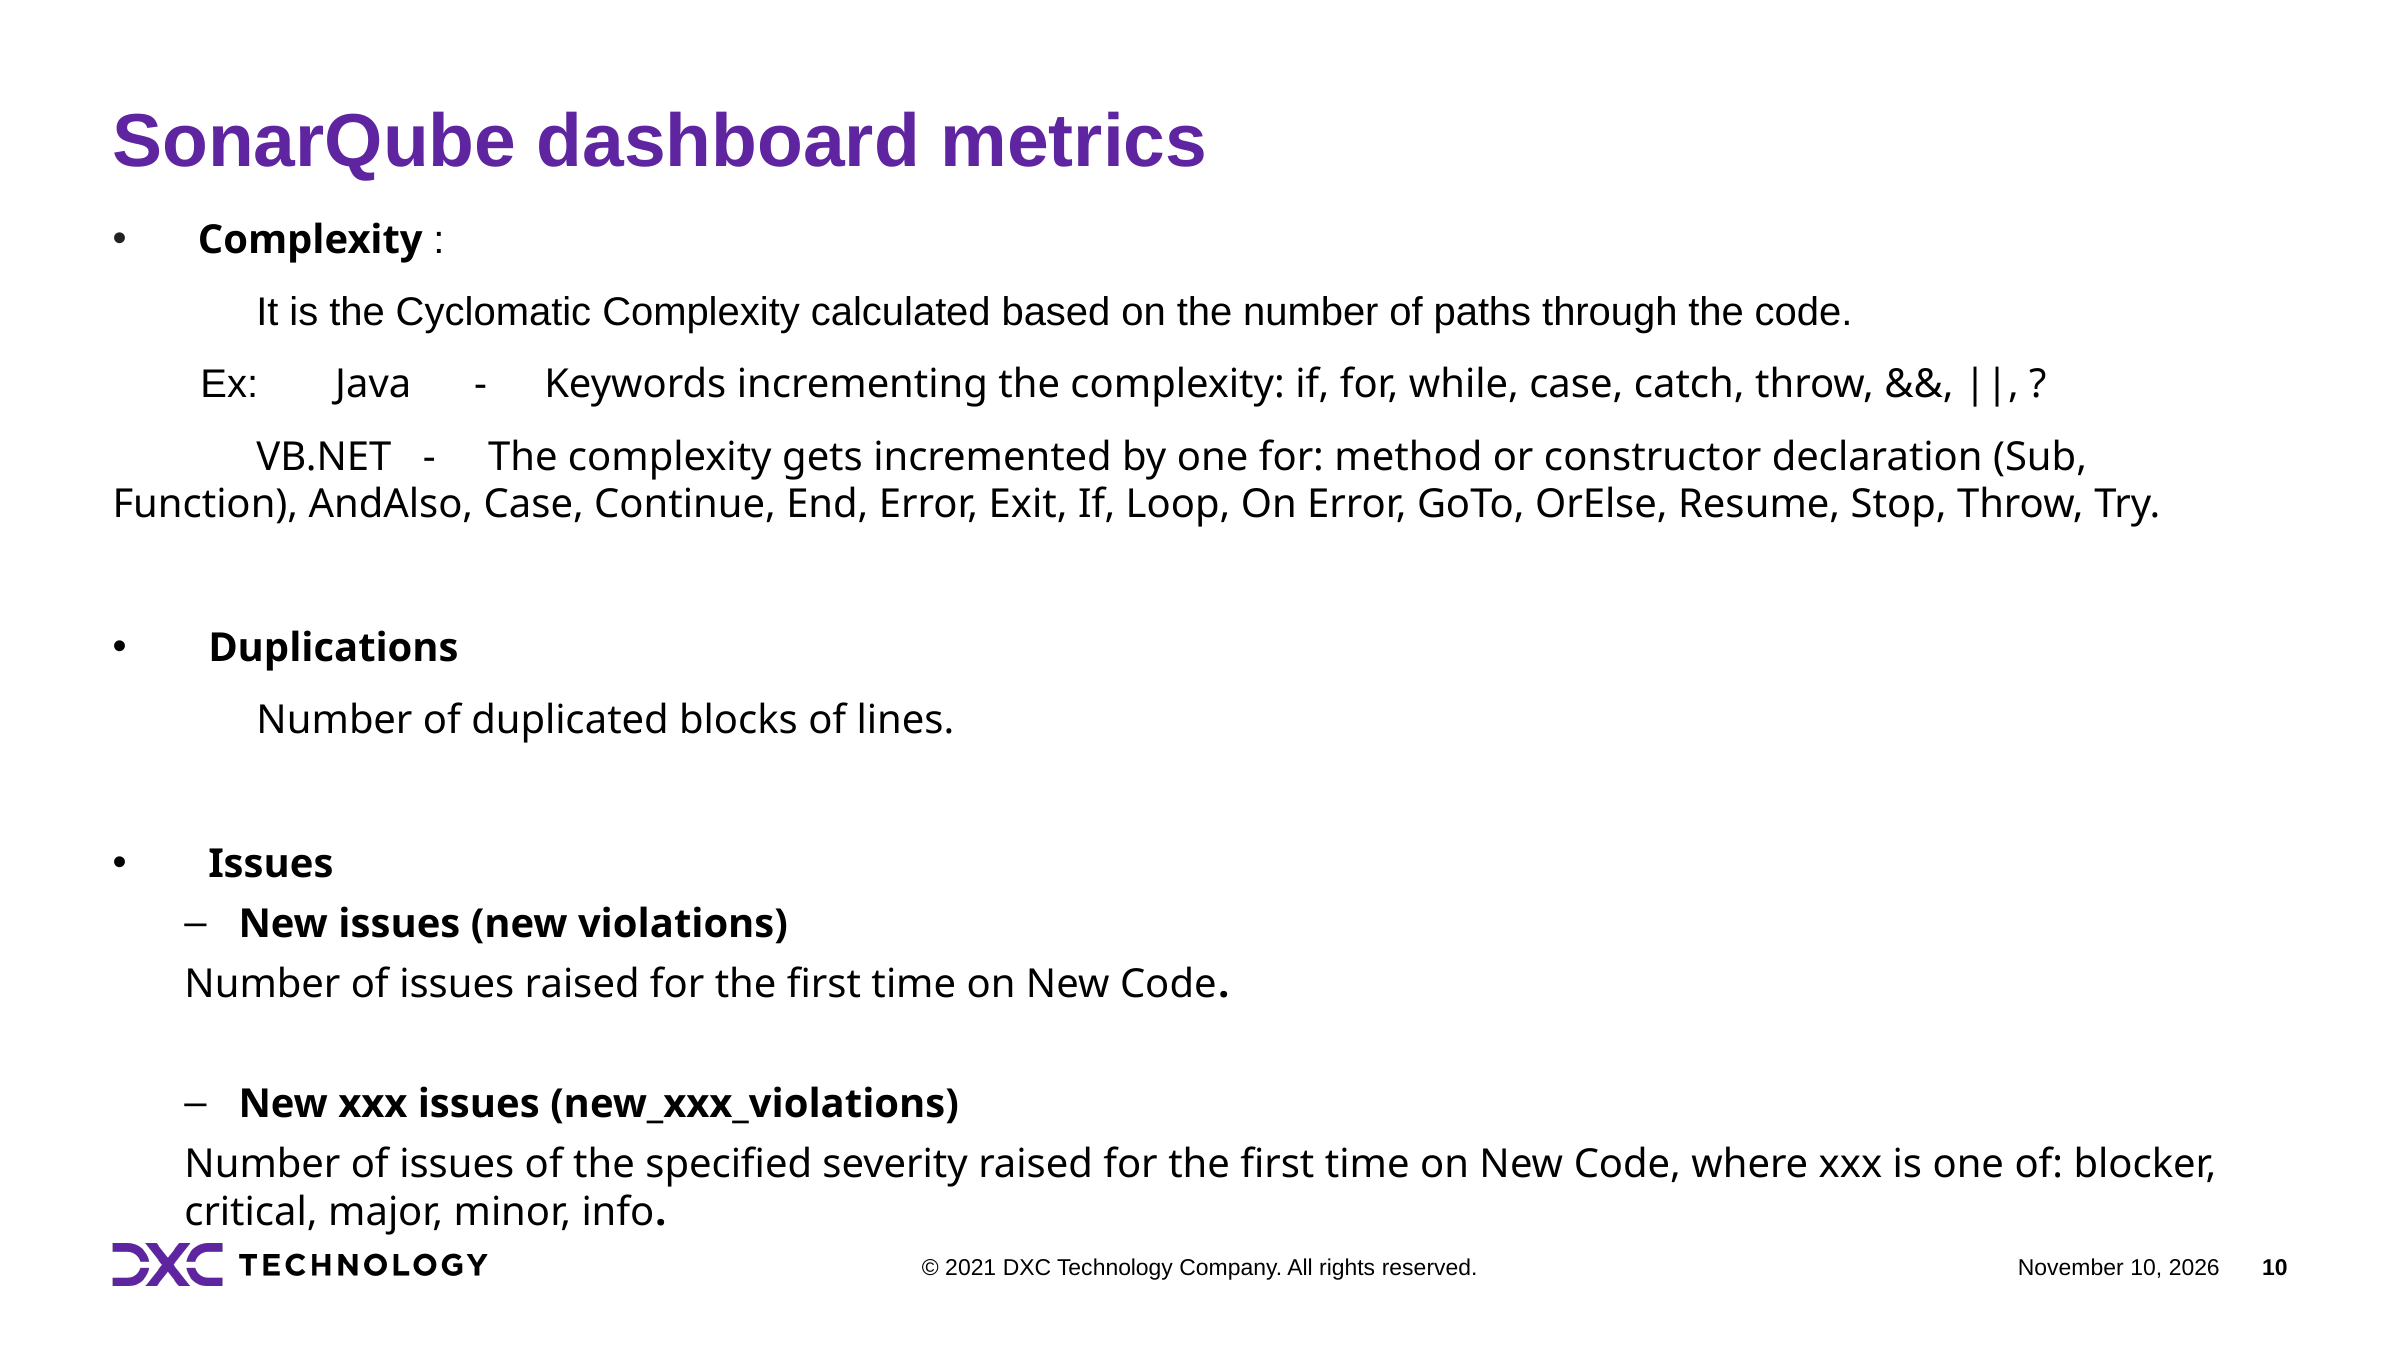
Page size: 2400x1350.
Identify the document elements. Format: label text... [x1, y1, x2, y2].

text_box SonarQube dashboard metrics [112, 104, 2288, 214]
picture [112, 1245, 488, 1286]
text_box Complexity : It is the Cyclomatic Complexity calculated based on the number of paths through the code. Ex: Java - Keywords incrementing the complexity: if, for, while, case, catch, throw, &&, ||, ? VB.NET - The complexity gets incremented by one for: method or constructor declaration (Sub, Function), AndAlso, Case, Continue, End, Error, Exit, If, Loop, On Error, GoTo, OrElse, Resume, Stop, Throw, Try. Duplications Number of duplicated blocks of lines. Issues New issues (new violations) Number of issues raised for the first time on New Code. New xxx issues (new_xxx_violations) Number of issues of the specified severity raised for the first time on New Code, where xxx is one of: blocker, critical, major, minor, info. [112, 213, 2233, 1245]
